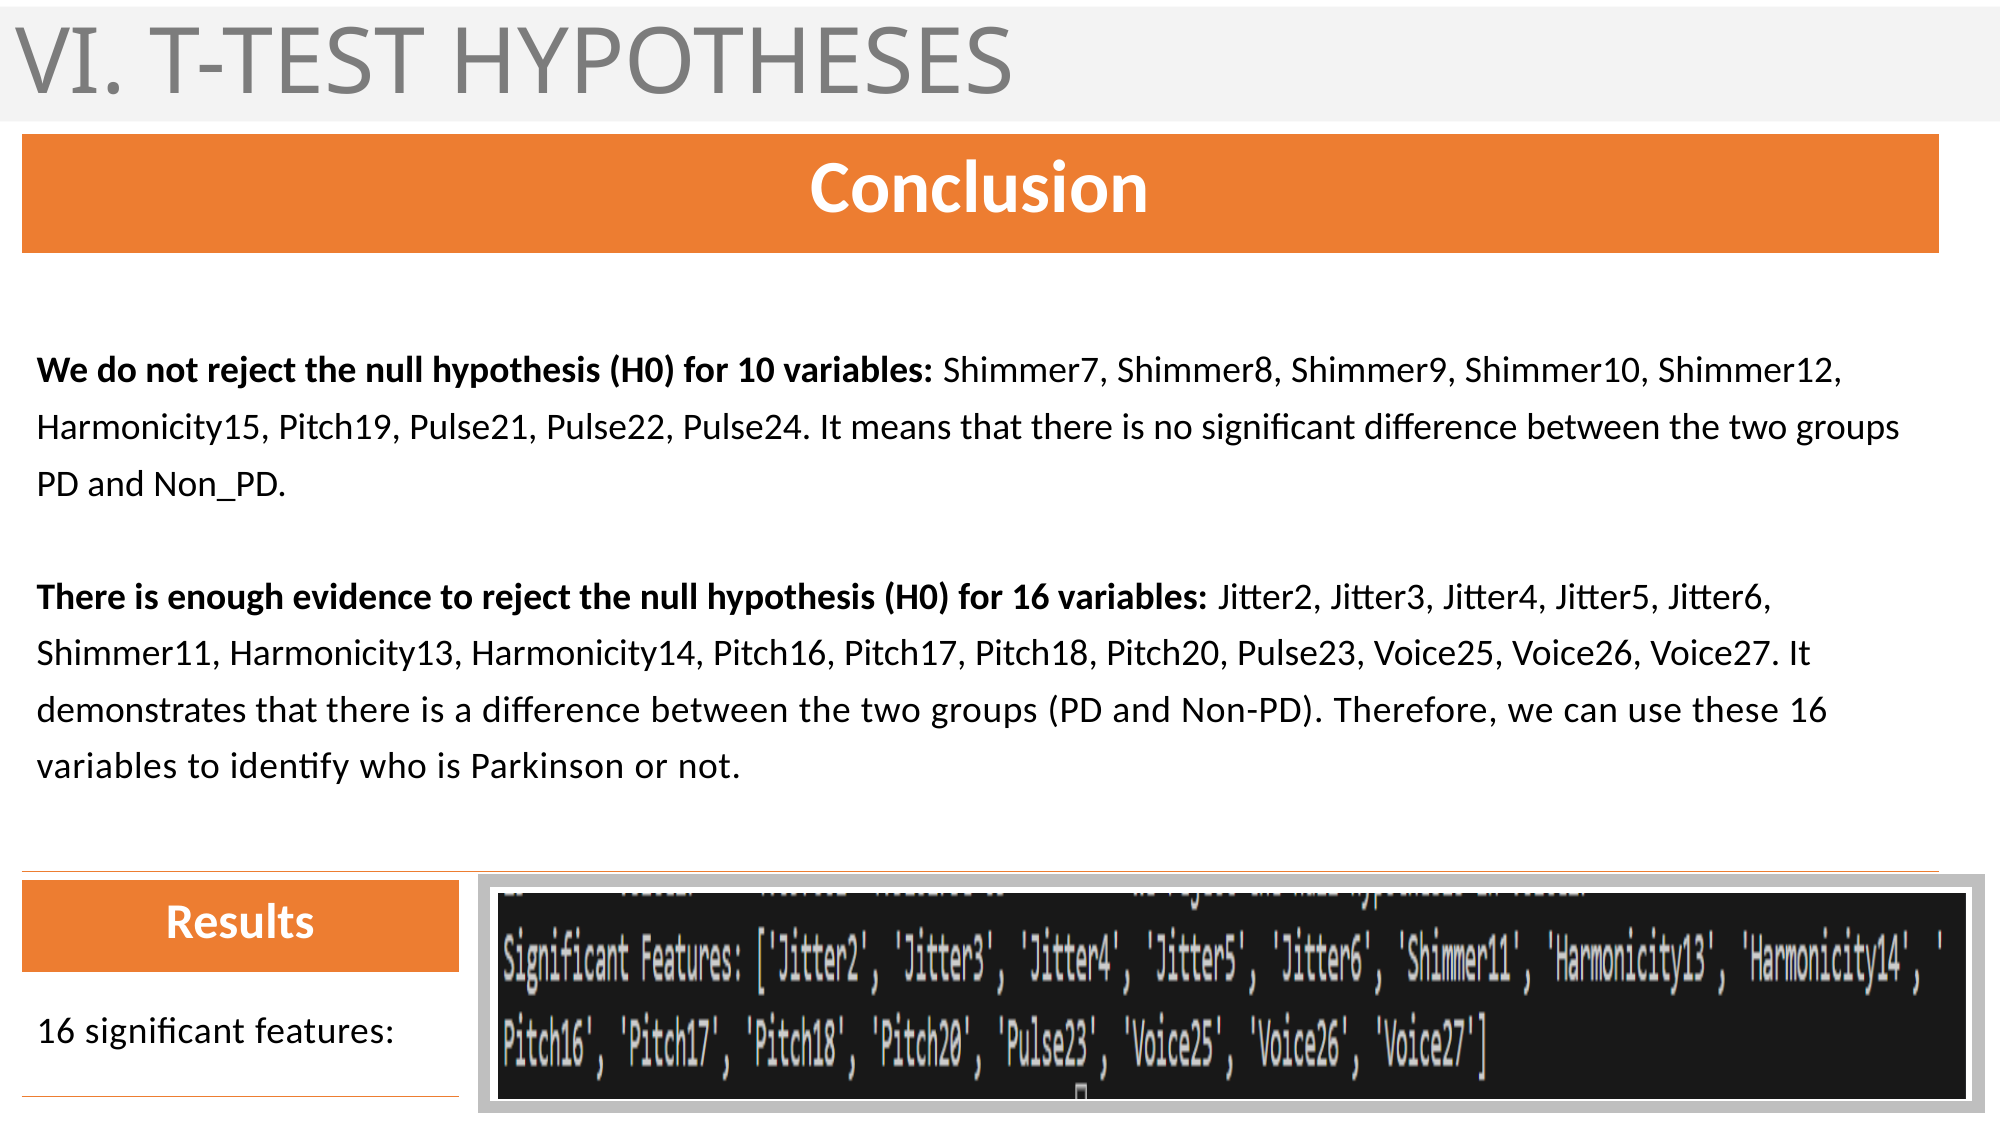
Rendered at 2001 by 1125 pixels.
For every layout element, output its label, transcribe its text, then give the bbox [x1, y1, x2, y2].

table_header Conclusion [22, 134, 1939, 253]
table_header Results [22, 880, 459, 972]
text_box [483, 880, 1979, 1107]
table_cell We do not reject the null hypothesis (H0) for 10 variables: Shimmer7, Shimmer8, Shimmer9, Shimmer10, Shimmer12, Harmonicity15, Pitch19, Pulse21, Pulse22, Pulse24. It means that there is no significant difference between the two groups PD and Non_PD. There is enough evidence to reject the null hypothesis (H0) for 16 variables: Jitter2, Jitter3, Jitter4, Jitter5, Jitter6, Shimmer11, Harmonicity13, Harmonicity14, Pitch16, Pitch17, Pitch18, Pitch20, Pulse23, Voice25, Voice26, Voice27. It demonstrates that there is a difference between the two groups (PD and Non-PD). Therefore, we can use these 16 variables to identify who is Parkinson or not. [22, 253, 1939, 871]
title VI. T-TEST HYPOTHESES [0, 6, 2000, 122]
table_cell 16 significant features: [22, 972, 459, 1096]
